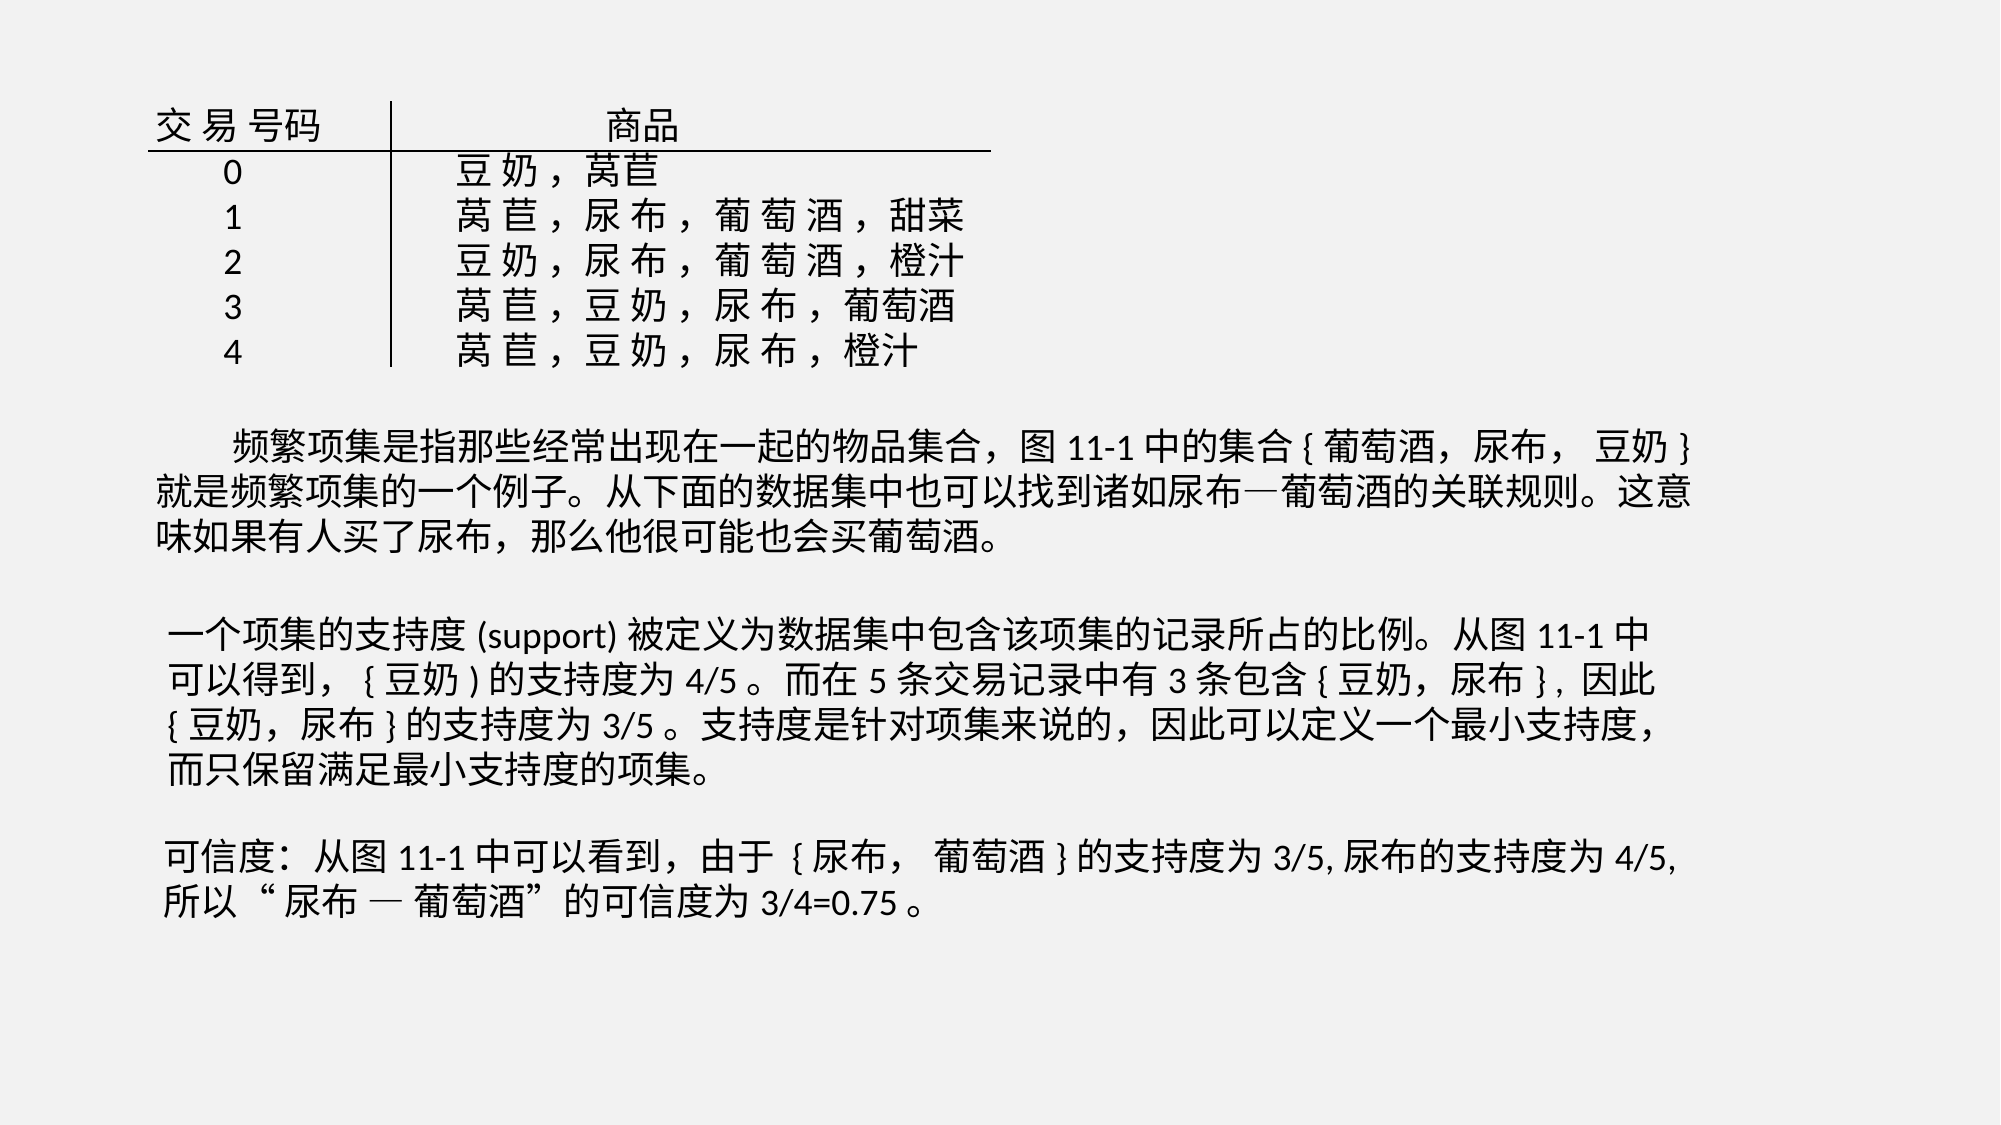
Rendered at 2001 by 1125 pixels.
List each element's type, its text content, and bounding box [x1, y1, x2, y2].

text_box 频繁项集是指那些经常出现在一起的物品集合，图11-1中的集合{葡萄酒，尿布， 豆奶}就是频繁项集的一个例子。从下面的数据集中也可以找到诸如尿布―葡萄酒的关联规则。这意味如果有人买了尿布，那么他很可能也会买葡萄酒。 [140, 415, 1717, 566]
text_box 可信度：从图11-1中可以看到，由于 {尿布， 葡萄酒}的支持度为3/5,尿布的支持度为4/5,所以“ 尿布 — 葡萄酒”的可信度为3/4=0.75。 [148, 826, 1693, 931]
text_box 一个项集的支持度(support)被定义为数据集中包含该项集的记录所占的比例。从图11-1中 可以得到，{豆奶)的支持度为4/5。而在5条交易记录中有3条包含{豆奶，尿布} , 因此{豆奶，尿布}的支持度为3/5。支持度是针对项集来说的，因此可以定义一个最小支持度，而只保留满足最小支持度的项集。 [152, 603, 1705, 799]
text_box 交 易 号码 商品 0 豆 奶 ，莴苣 1 莴 苣 ，尿 布 ，葡 萄 酒 ，甜菜 2 豆 奶 ，尿 布 ，葡 萄 酒 ，橙汁 3 莴 苣 ，豆 奶 ，尿 布 ，葡萄酒 4 莴 苣 ，豆 奶 ，尿 布 ，橙汁 [140, 94, 1810, 380]
